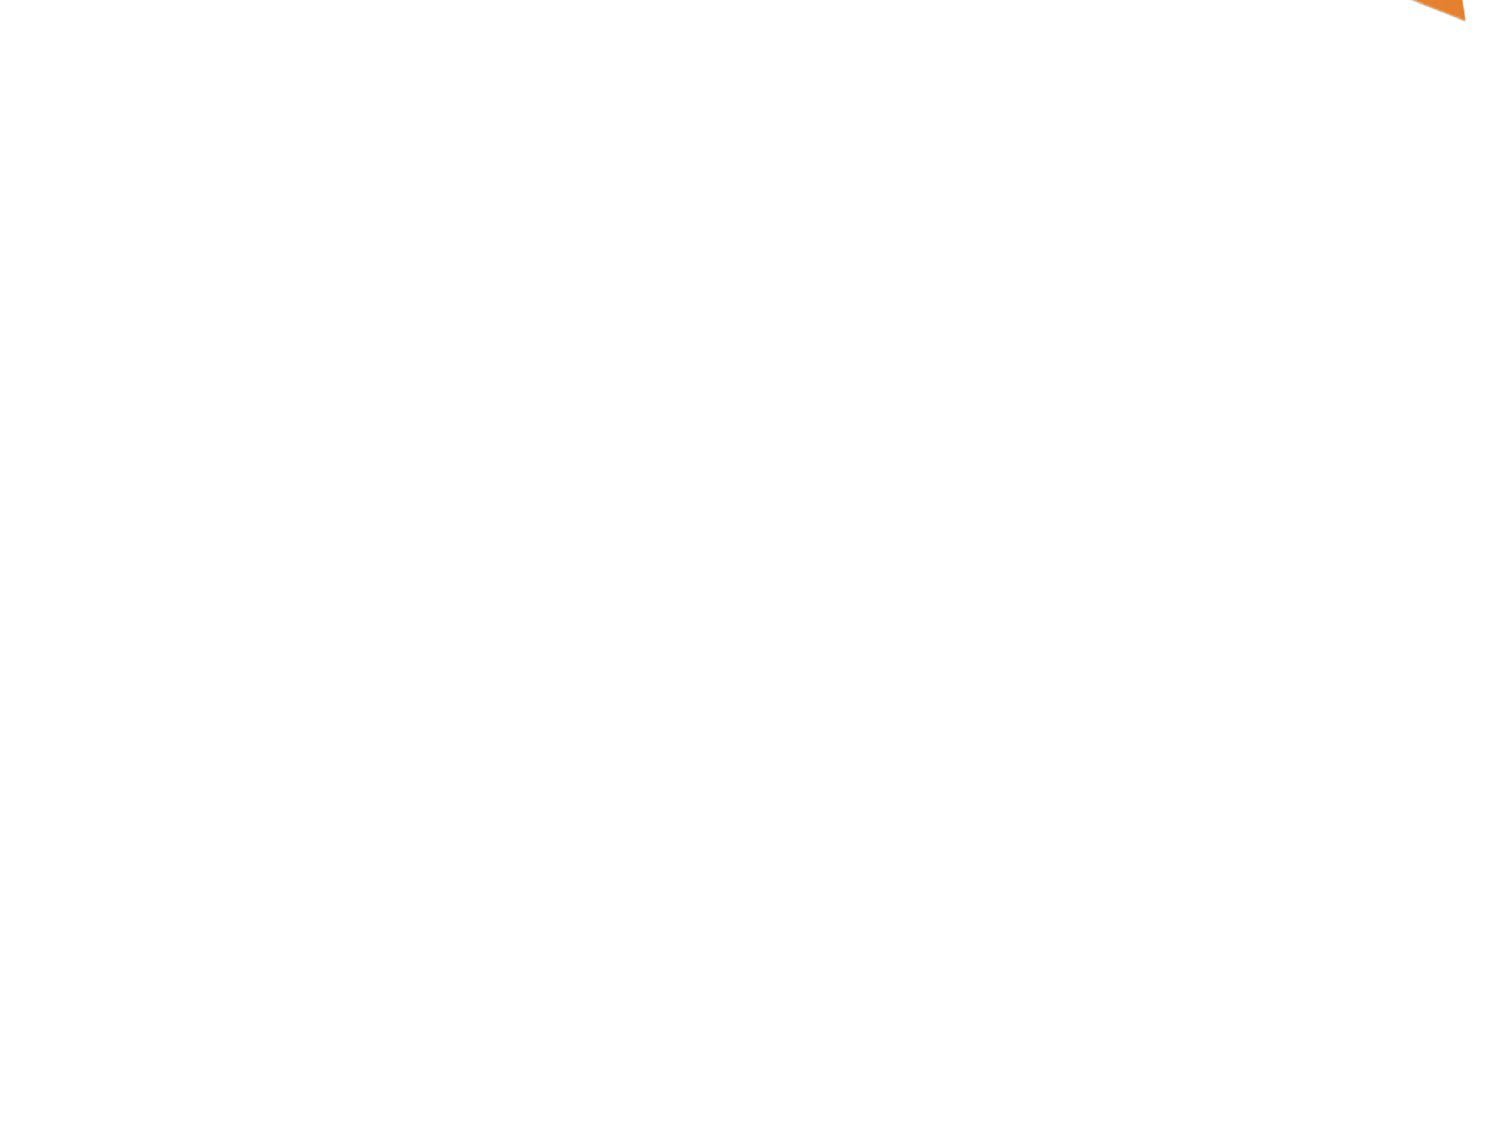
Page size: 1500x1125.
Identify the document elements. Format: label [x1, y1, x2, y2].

picture [599, 0, 1500, 30]
